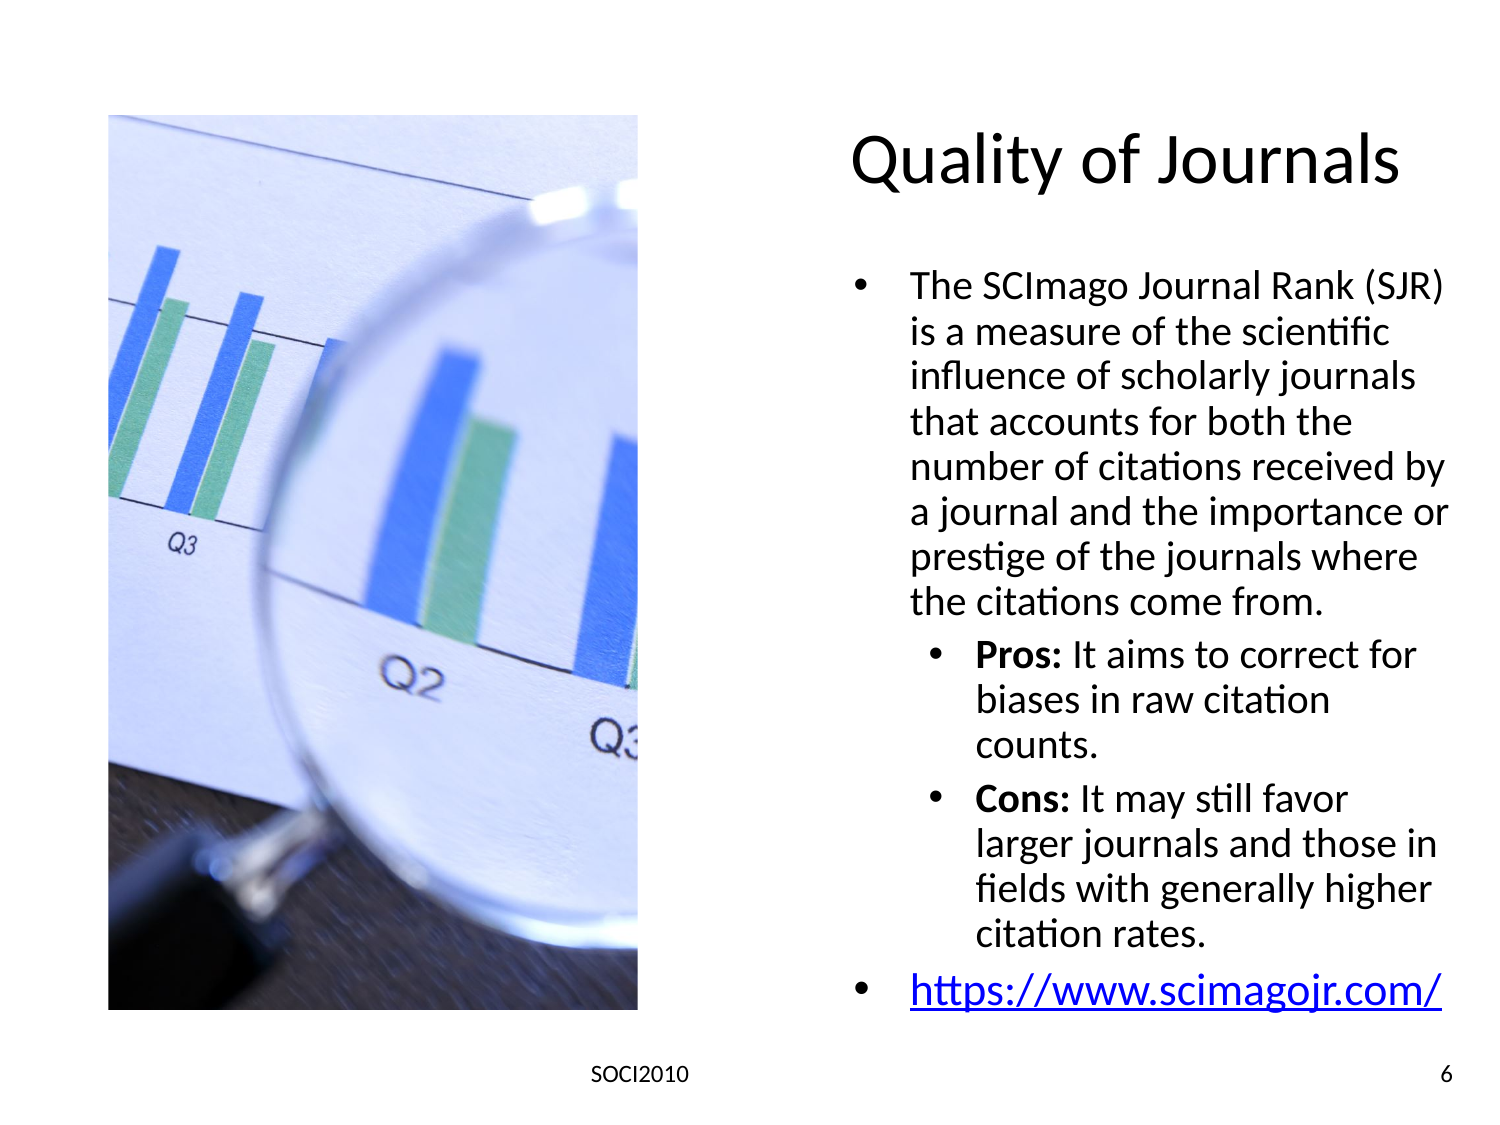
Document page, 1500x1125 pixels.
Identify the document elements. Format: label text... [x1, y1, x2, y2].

slide_number 6 [1074, 1042, 1469, 1103]
picture [107, 114, 638, 1011]
footer SOCI2010 [277, 1042, 705, 1103]
title Quality of Journals [752, 13, 1500, 295]
list The SCImago Journal Rank (SJR) is a measure of the scientific influence of scholarly journals that accounts for both the number of citations received by a journal and the importance or prestige of the journals where the citations come from. Pros: It aims to correct for biases in raw citation counts. Cons: It may still favor larger journals and those in fields with generally higher citation rates. https://www.scimagojr.com/ [838, 255, 1469, 1024]
